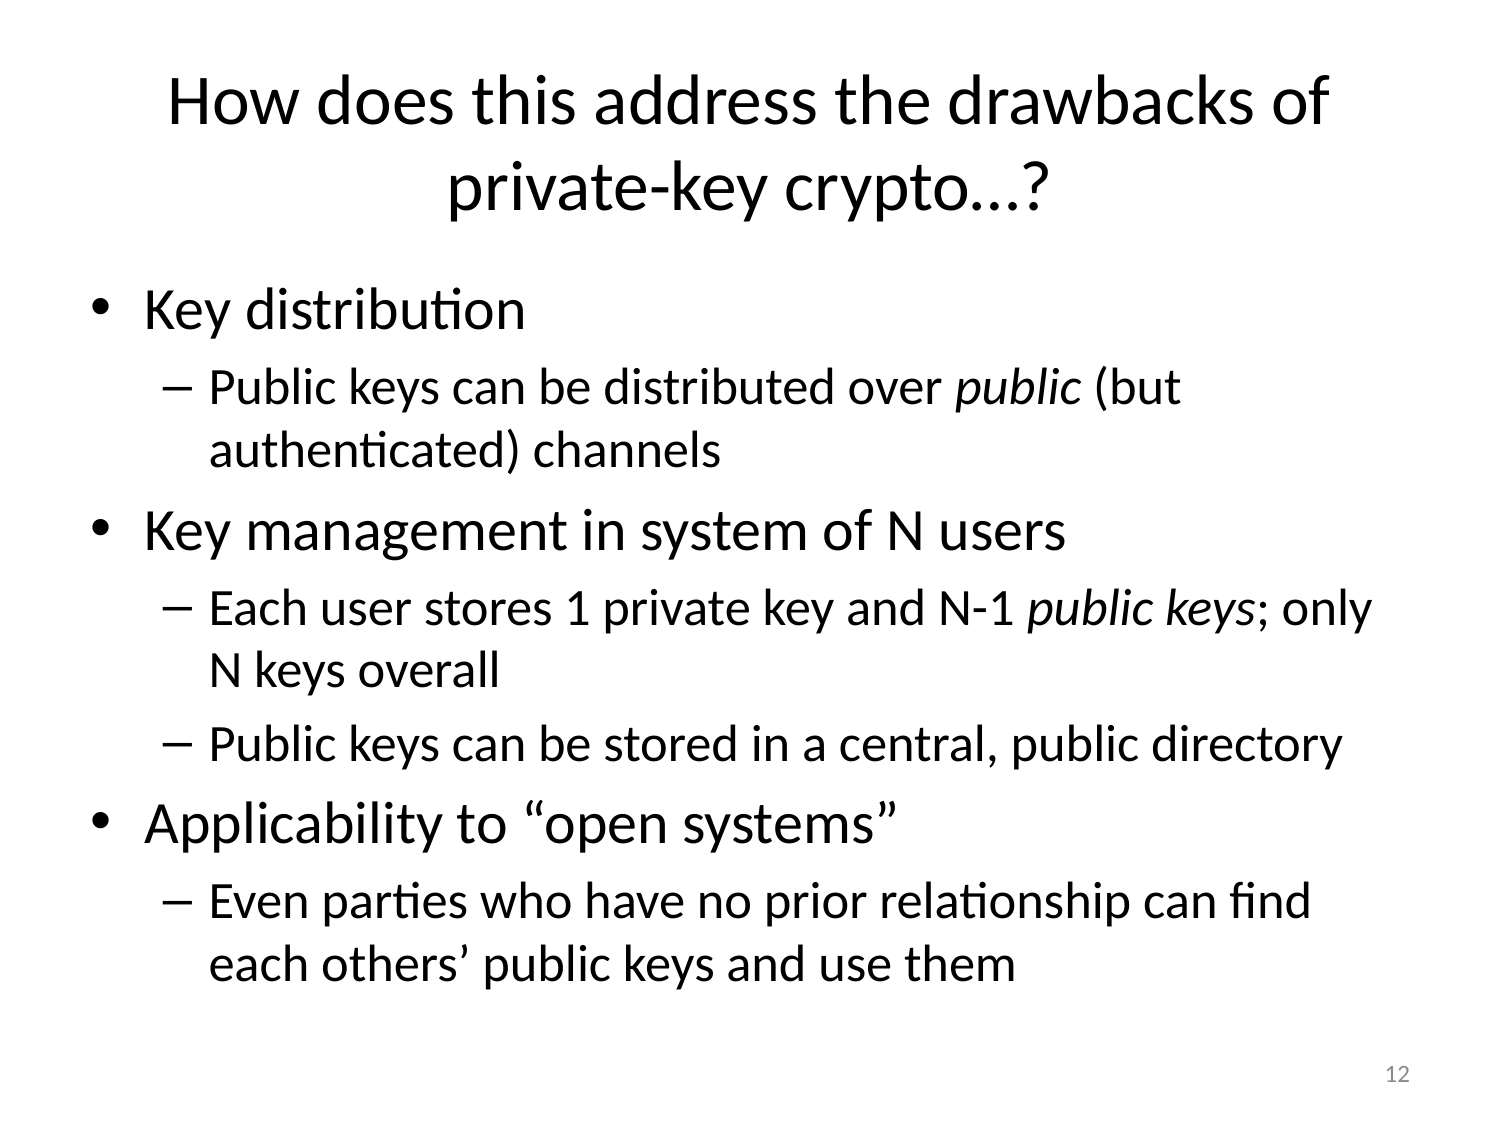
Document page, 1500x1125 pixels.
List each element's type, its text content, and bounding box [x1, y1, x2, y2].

title How does this address the drawbacks of private-key crypto…? [75, 45, 1425, 233]
list Key distribution Public keys can be distributed over public (but authenticated) channels Key management in system of N users Each user stores 1 private key and N-1 public keys; only N keys overall Public keys can be stored in a central, public directory Applicability to “open systems” Even parties who have no prior relationship can find each others’ public keys and use them [75, 262, 1425, 1005]
slide_number 12 [1074, 1042, 1425, 1103]
